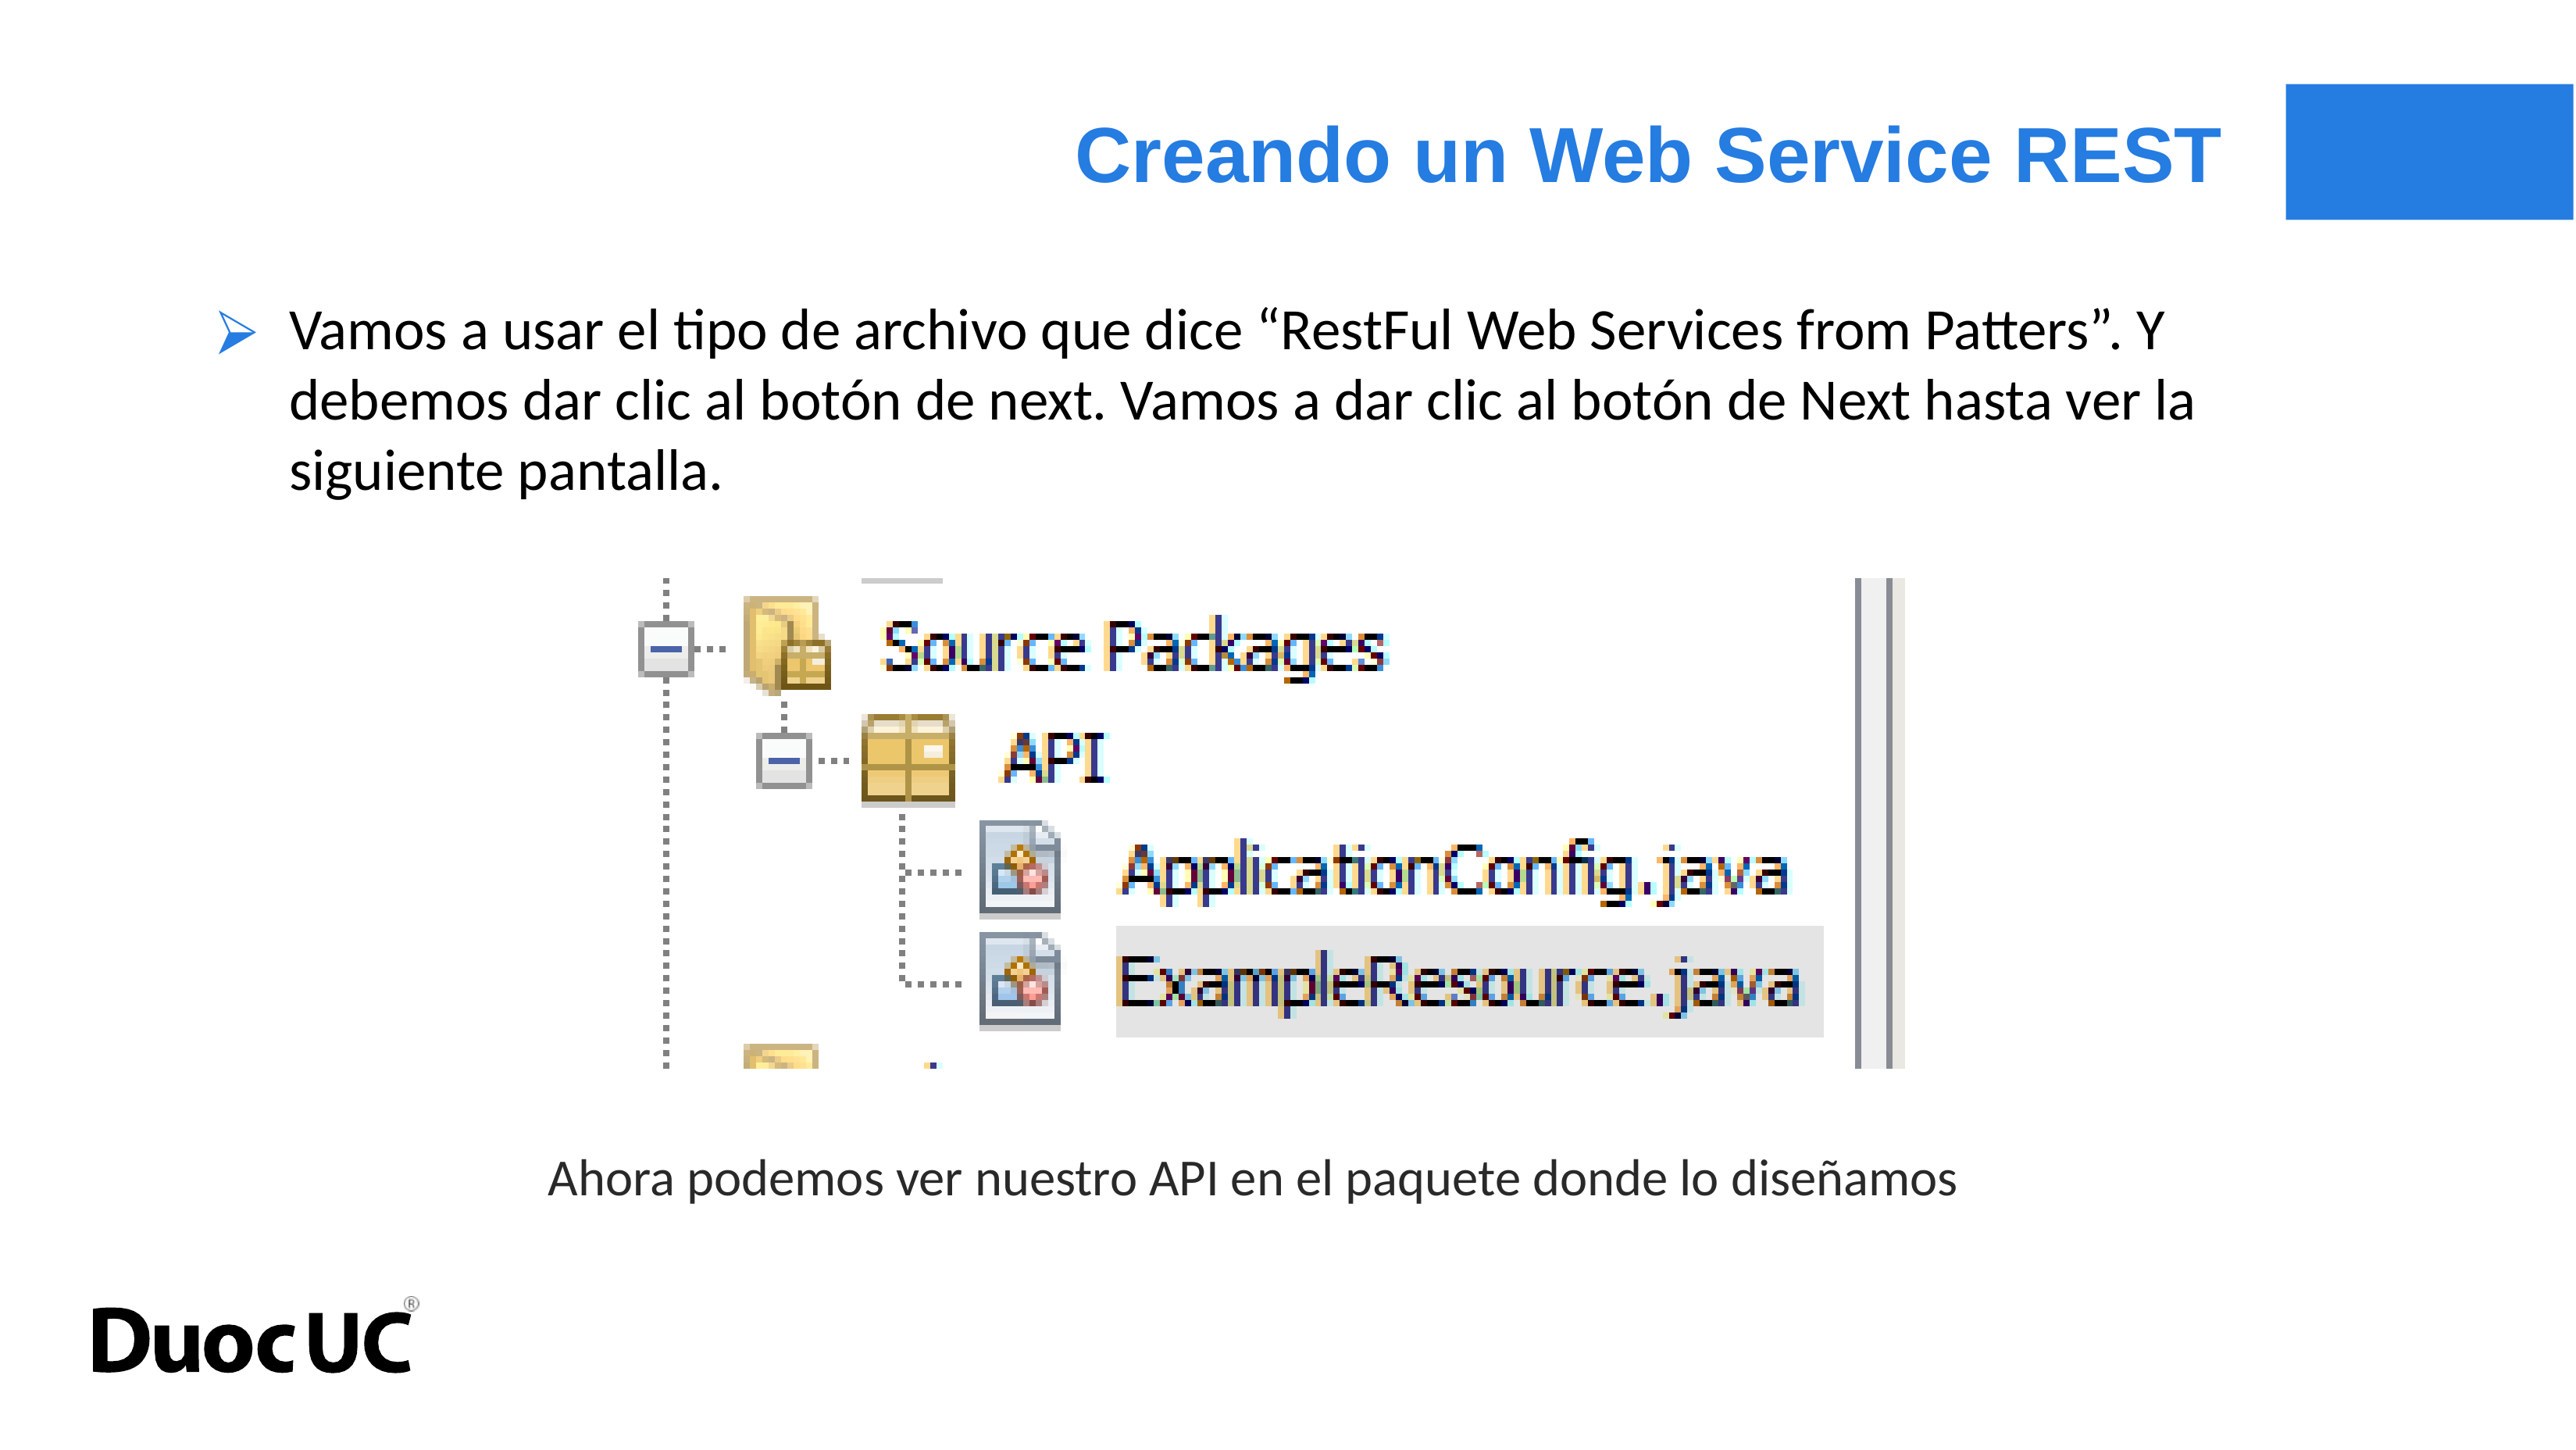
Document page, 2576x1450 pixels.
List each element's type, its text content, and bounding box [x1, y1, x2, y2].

text_box Creando un Web Service REST [1063, 98, 2323, 195]
picture [614, 577, 1905, 1069]
text_box Ahora podemos ver nuestro API en el paquete donde lo diseñamos [536, 1138, 1990, 1337]
picture [404, 1296, 419, 1312]
text_box Vamos a usar el tipo de archivo que dice “RestFul Web Services from Patters”. Y debemos dar clic al botón de next. Vamos a dar clic al botón de Next hasta ver la siguiente pantalla. [204, 285, 2323, 508]
